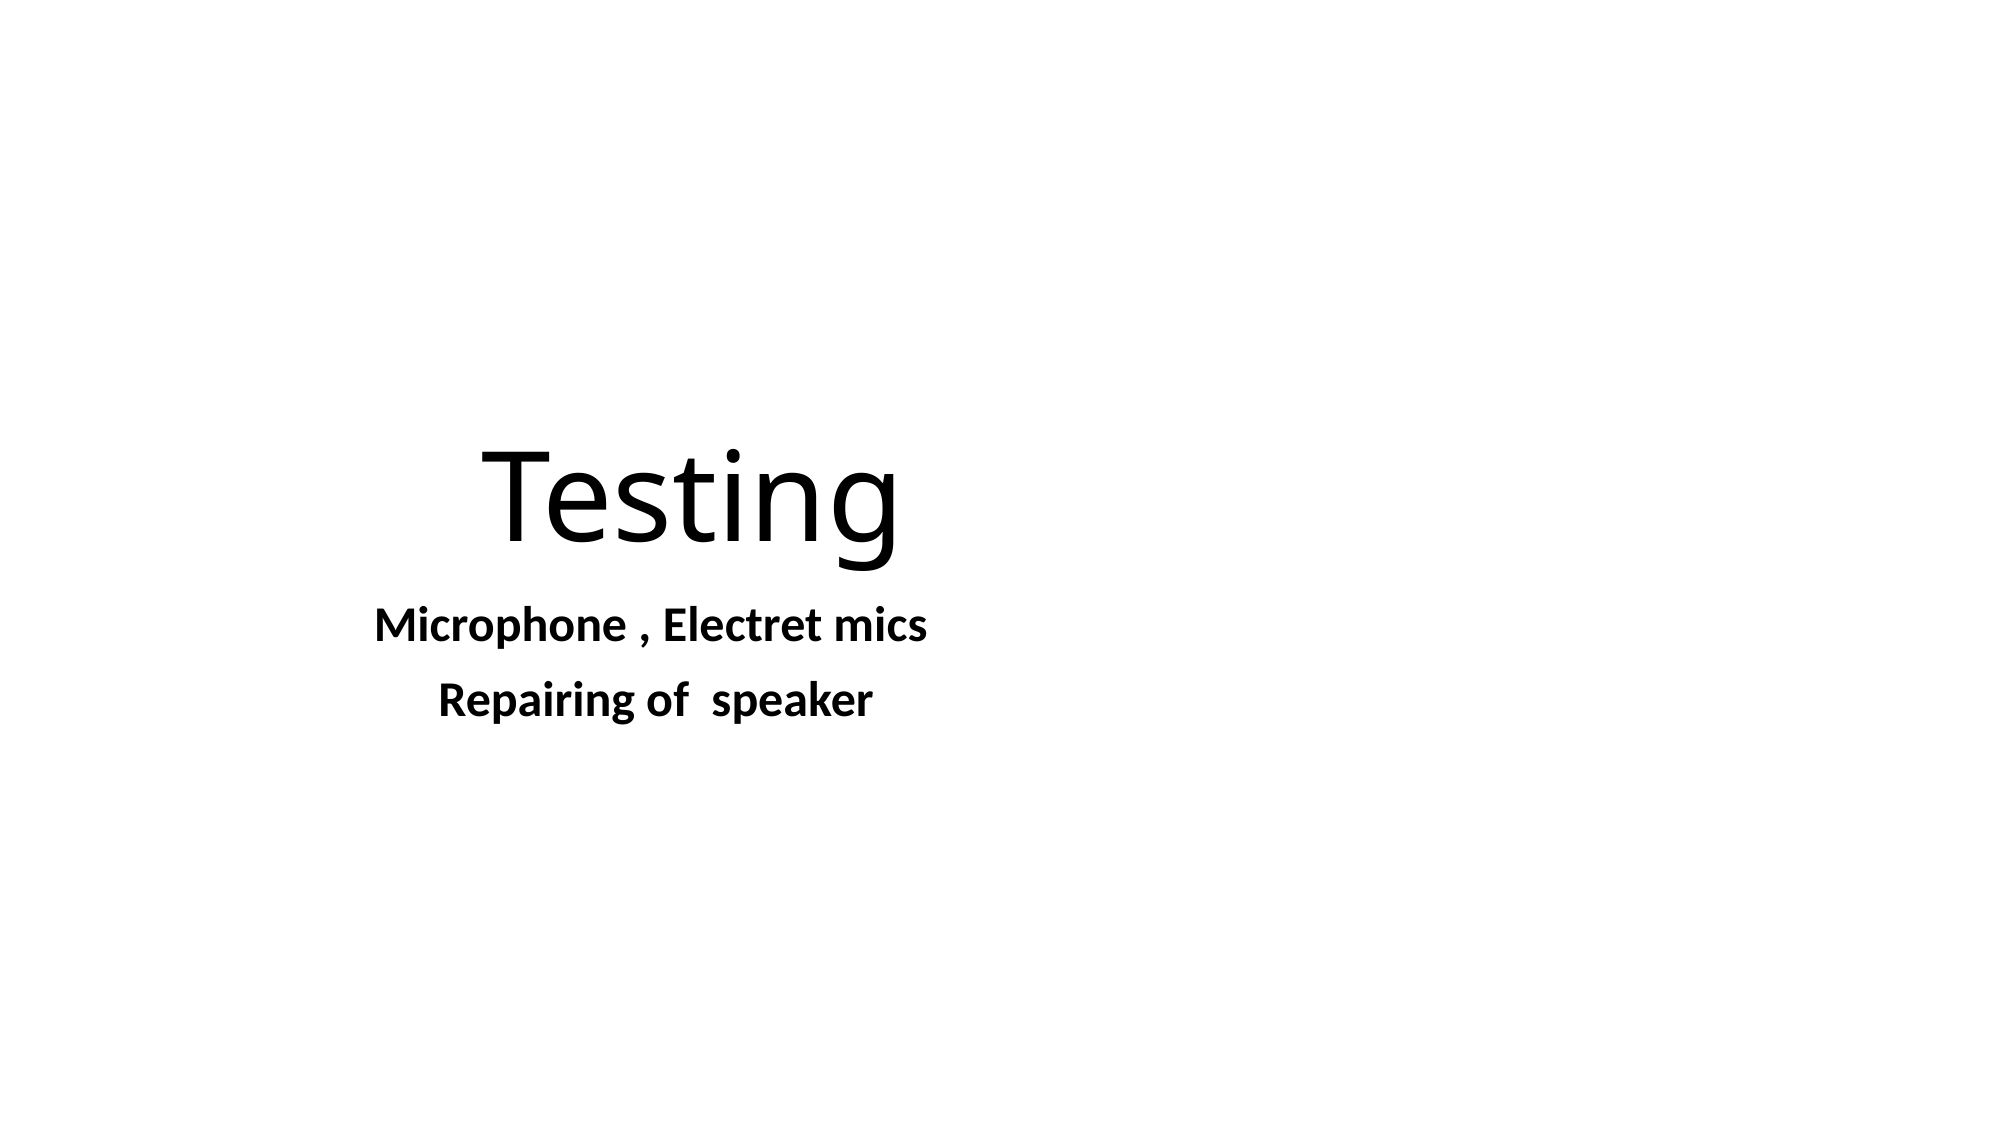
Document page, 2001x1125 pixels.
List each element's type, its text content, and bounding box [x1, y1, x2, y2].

title Testing [381, 398, 1038, 576]
subtitle Microphone , Electret mics Repairing of speaker [249, 590, 1063, 863]
